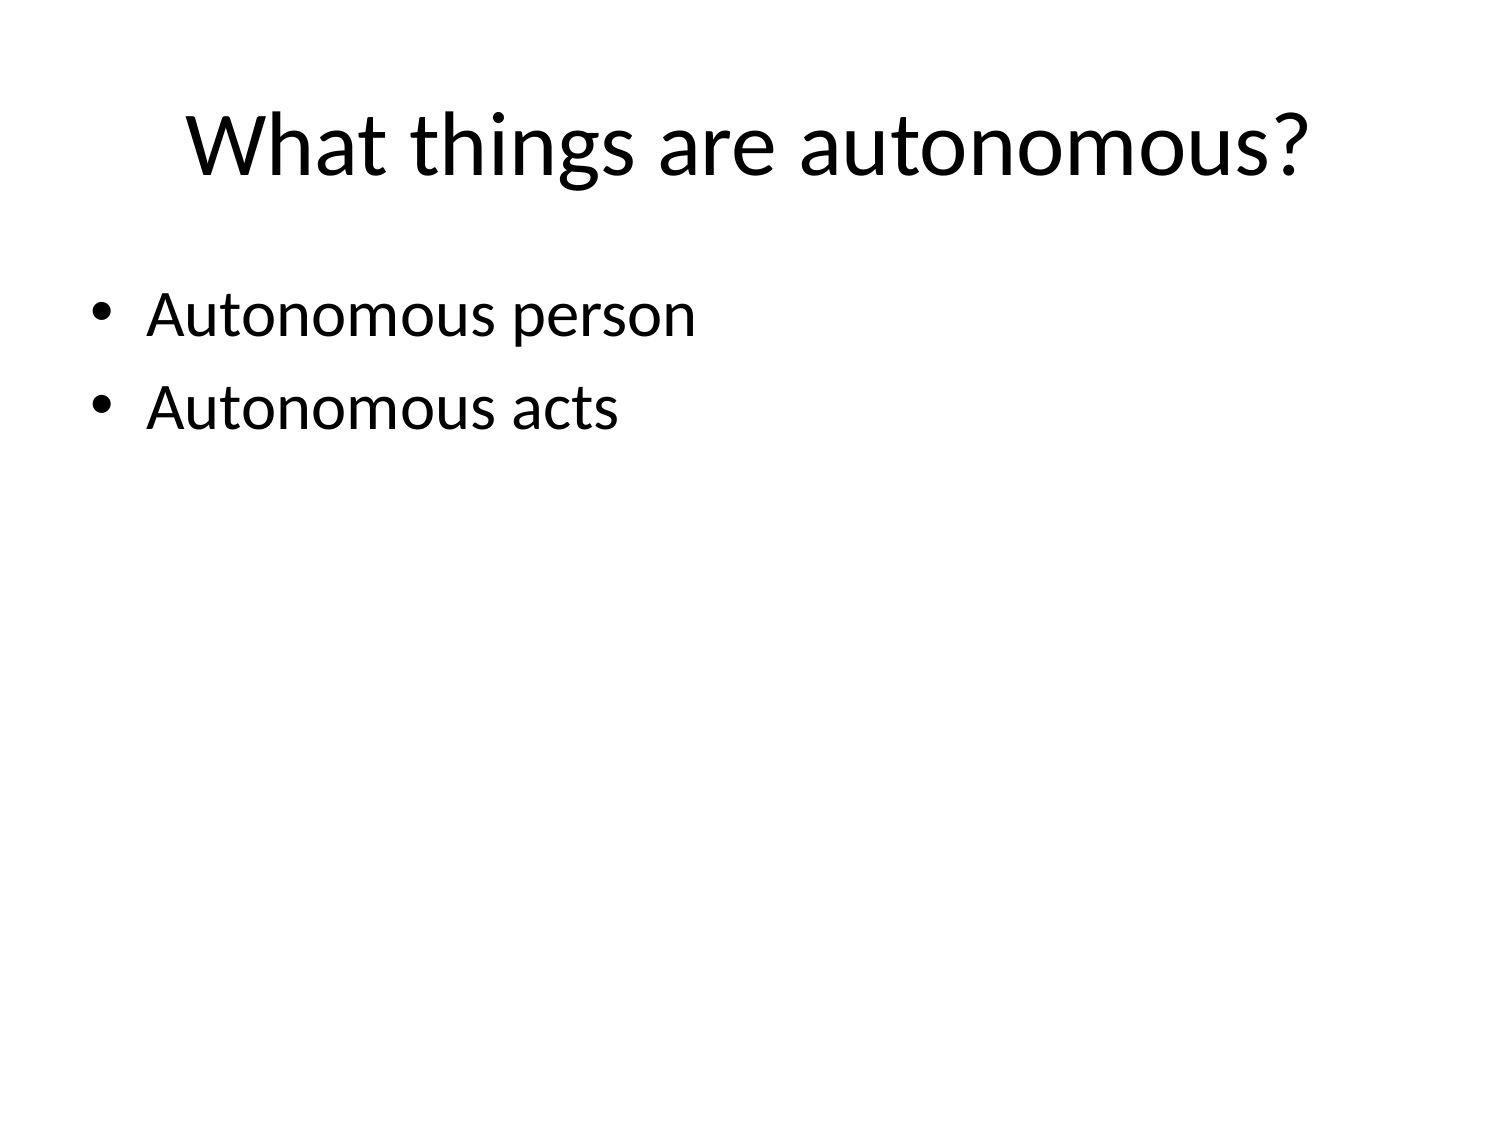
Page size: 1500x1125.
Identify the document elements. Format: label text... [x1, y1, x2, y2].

list Autonomous person Autonomous acts [75, 262, 1425, 1005]
title What things are autonomous? [75, 45, 1425, 233]
